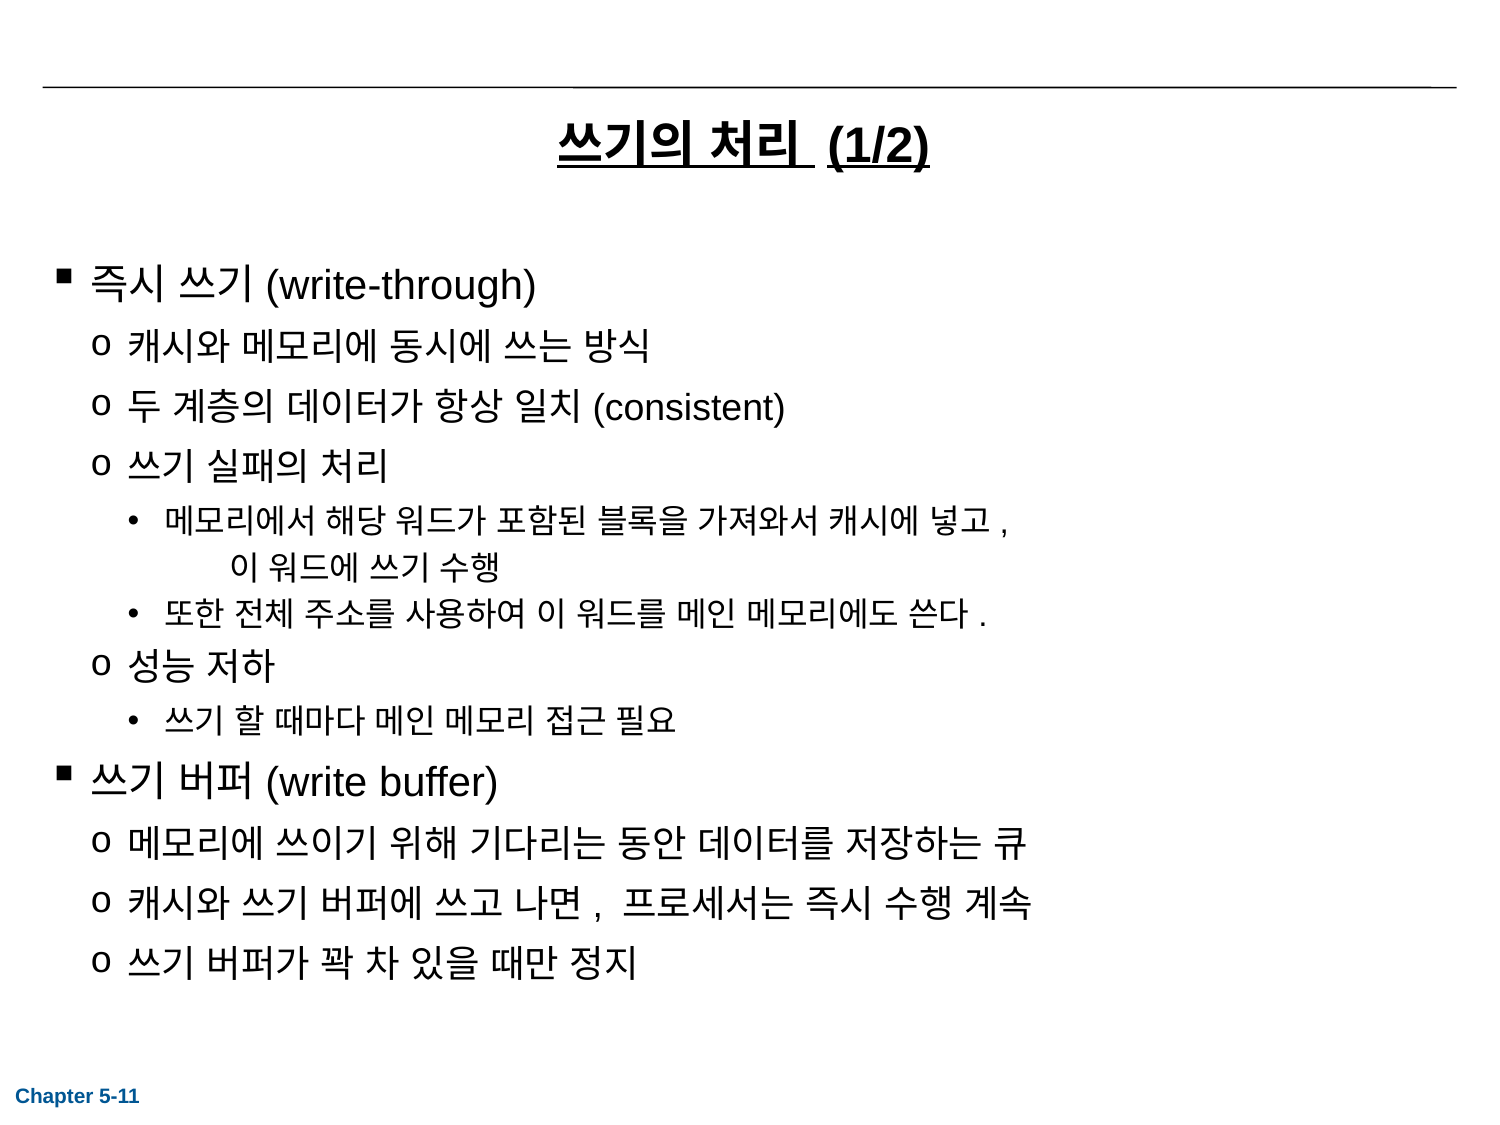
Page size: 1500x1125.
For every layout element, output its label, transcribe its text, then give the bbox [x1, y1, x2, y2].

title 쓰기의 처리 (1/2) [37, 112, 1450, 213]
slide_number Chapter 5-11 [0, 1074, 275, 1120]
list 즉시 쓰기(write-through) 캐시와 메모리에 동시에 쓰는 방식 두 계층의 데이터가 항상 일치(consistent) 쓰기 실패의 처리 메모리에서 해당 워드가 포함된 블록을 가져와서 캐시에 넣고, 이 워드에 쓰기 수행 또한 전체 주소를 사용하여 이 워드를 메인 메모리에도 쓴다. 성능 저하 쓰기 할 때마다 메인 메모리 접근 필요 쓰기 버퍼(write buffer) 메모리에 쓰이기 위해 기다리는 동안 데이터를 저장하는 큐 캐시와 쓰기 버퍼에 쓰고 나면, 프로세서는 즉시 수행 계속 쓰기 버퍼가 꽉 차 있을 때만 정지 [37, 249, 1450, 944]
